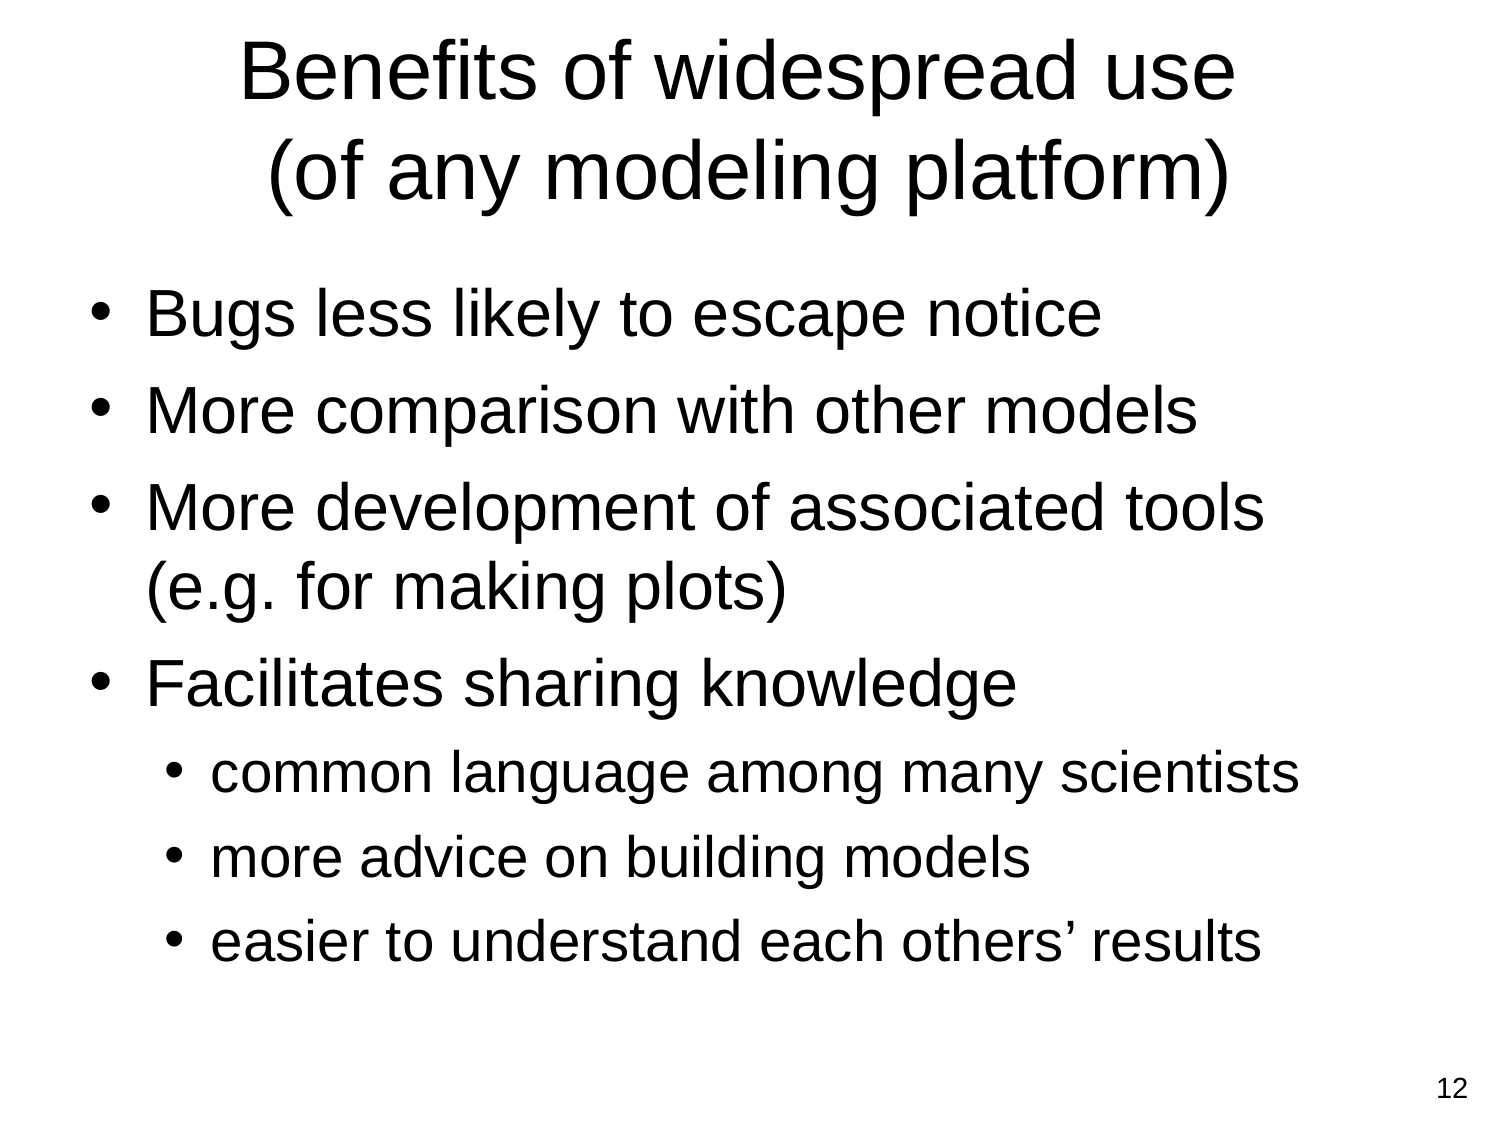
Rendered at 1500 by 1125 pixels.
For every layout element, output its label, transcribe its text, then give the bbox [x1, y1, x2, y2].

slide_number 12 [1221, 1061, 1484, 1114]
text_box Bugs less likely to escape notice More comparison with other models More development of associated tools (e.g. for making plots) Facilitates sharing knowledge common language among many scientists more advice on building models easier to understand each others’ results [74, 262, 1425, 1005]
title Benefits of widespread use (of any modeling platform) [74, 8, 1425, 225]
